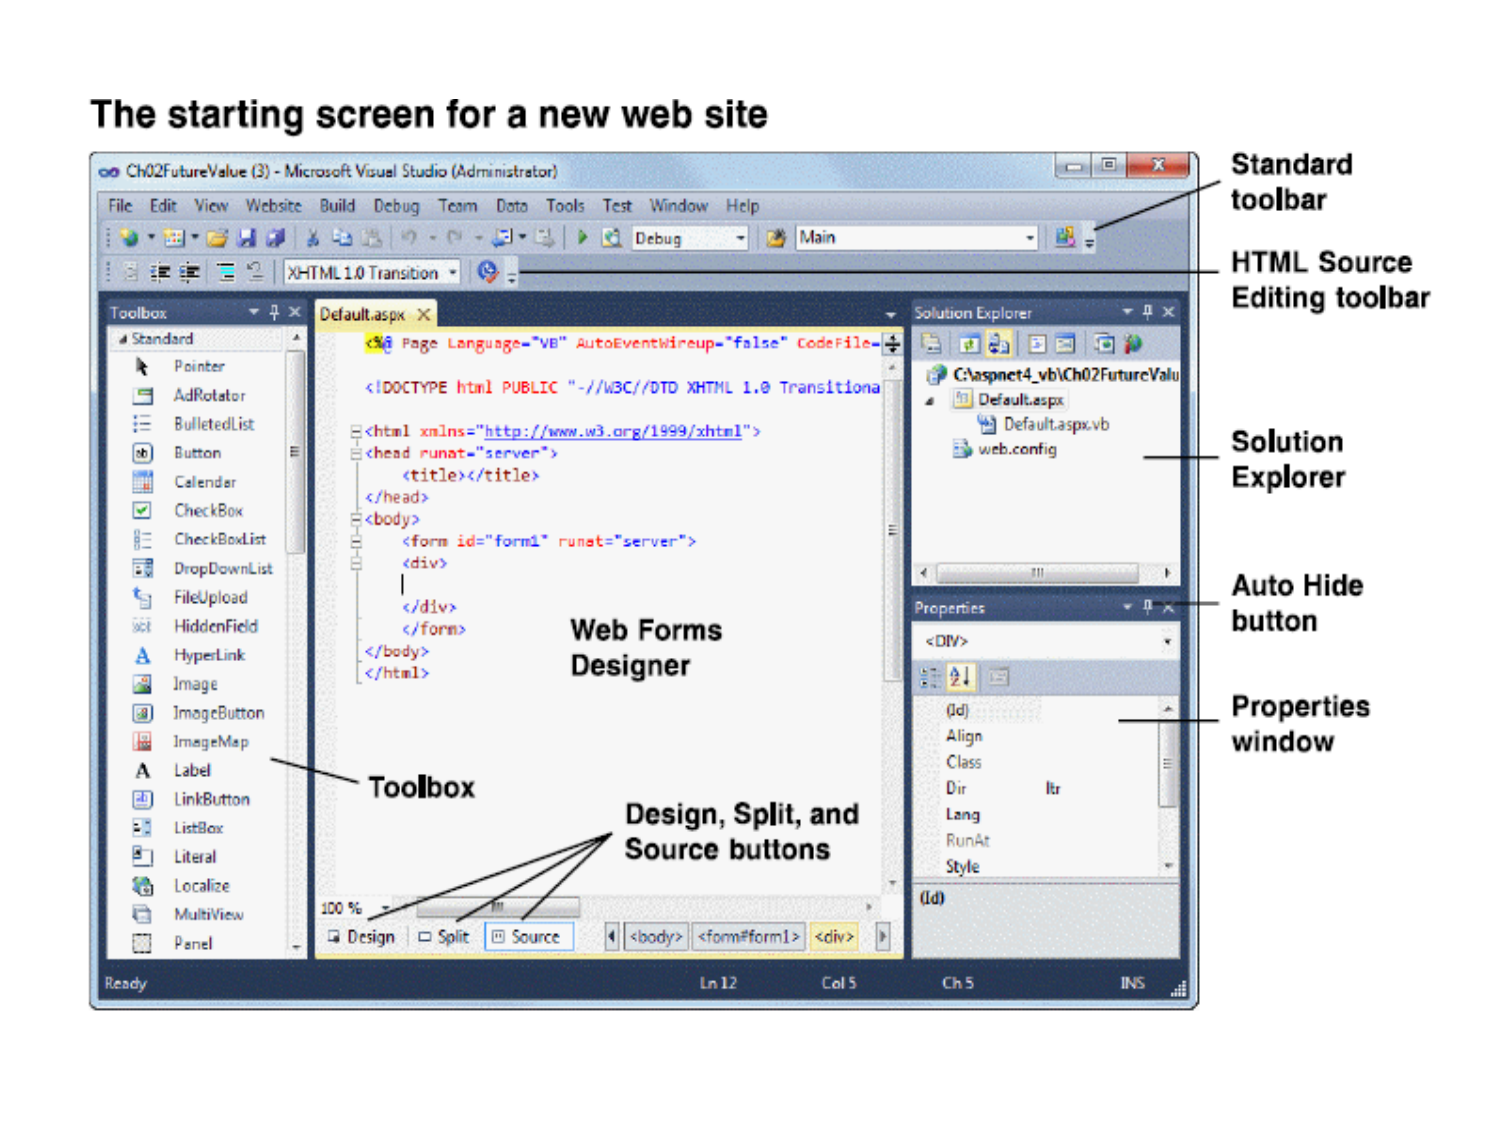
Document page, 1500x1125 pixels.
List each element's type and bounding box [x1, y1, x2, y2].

picture [74, 99, 1438, 1013]
